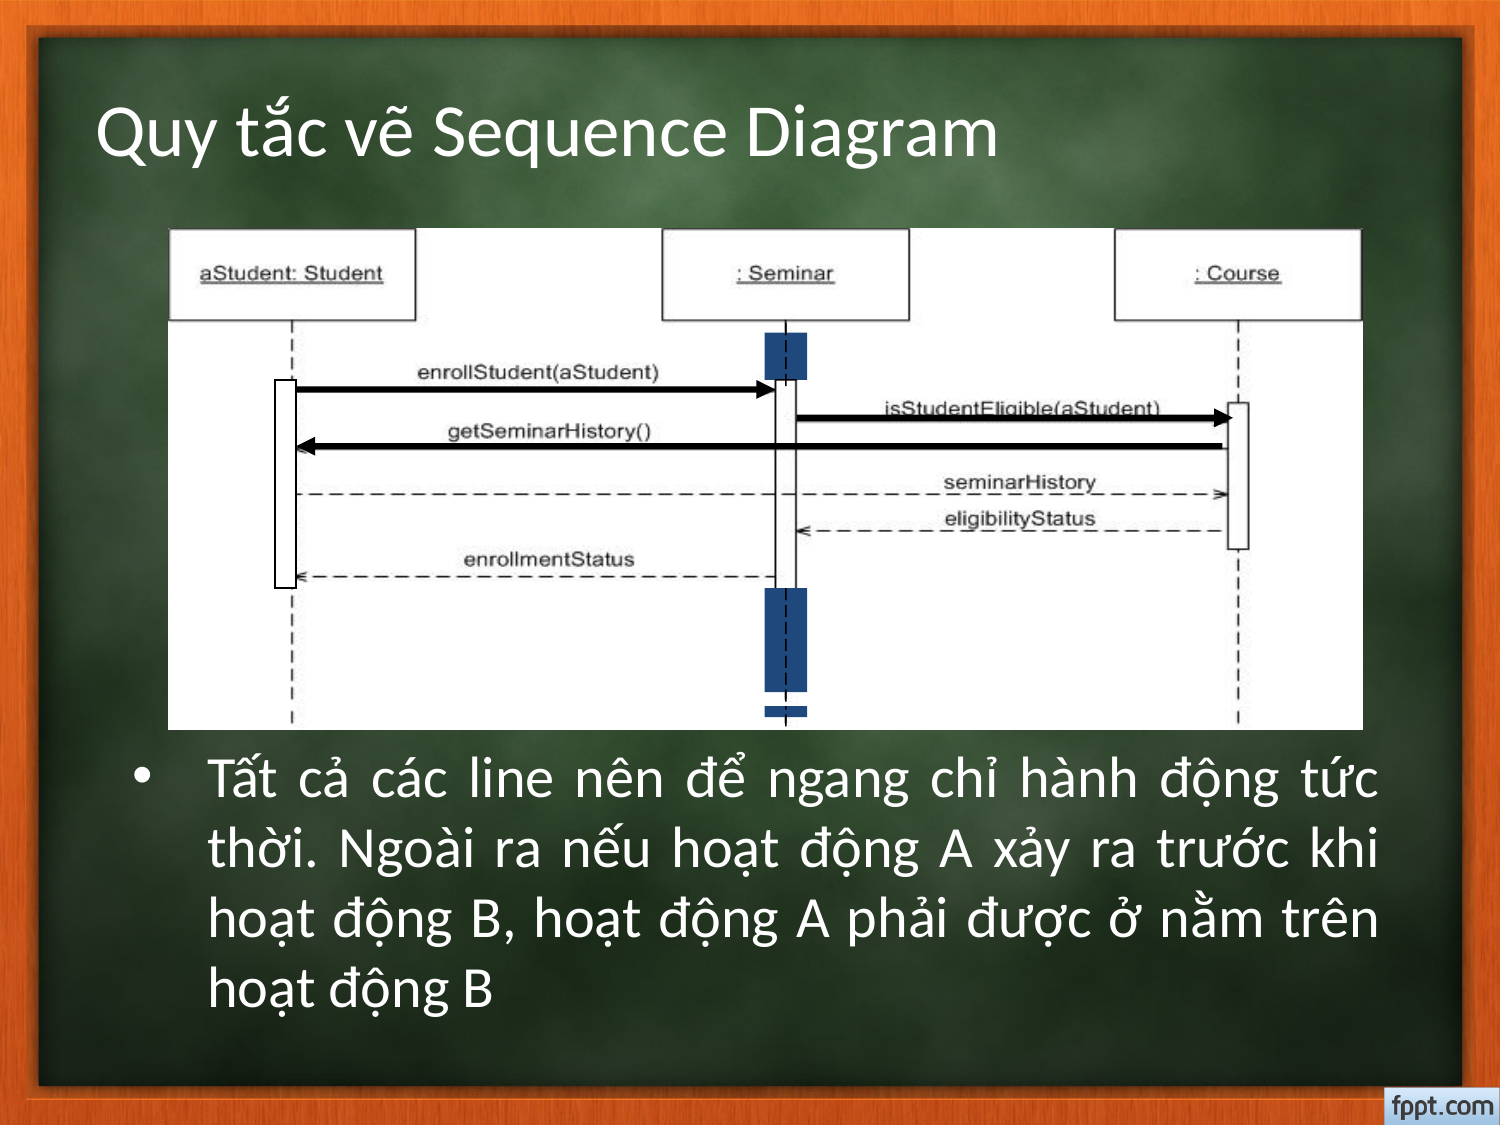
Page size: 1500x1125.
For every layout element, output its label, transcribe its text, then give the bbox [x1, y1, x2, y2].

picture [0, 0, 1500, 1125]
list Tất cả các line nên để ngang chỉ hành động tức thời. Ngoài ra nếu hoạt động A xảy ra trước khi hoạt động B, hoạt động A phải được ở nằm trên hoạt động B [112, 729, 1400, 1042]
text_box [168, 228, 1363, 731]
title Quy tắc vẽ Sequence Diagram [75, 67, 1425, 185]
